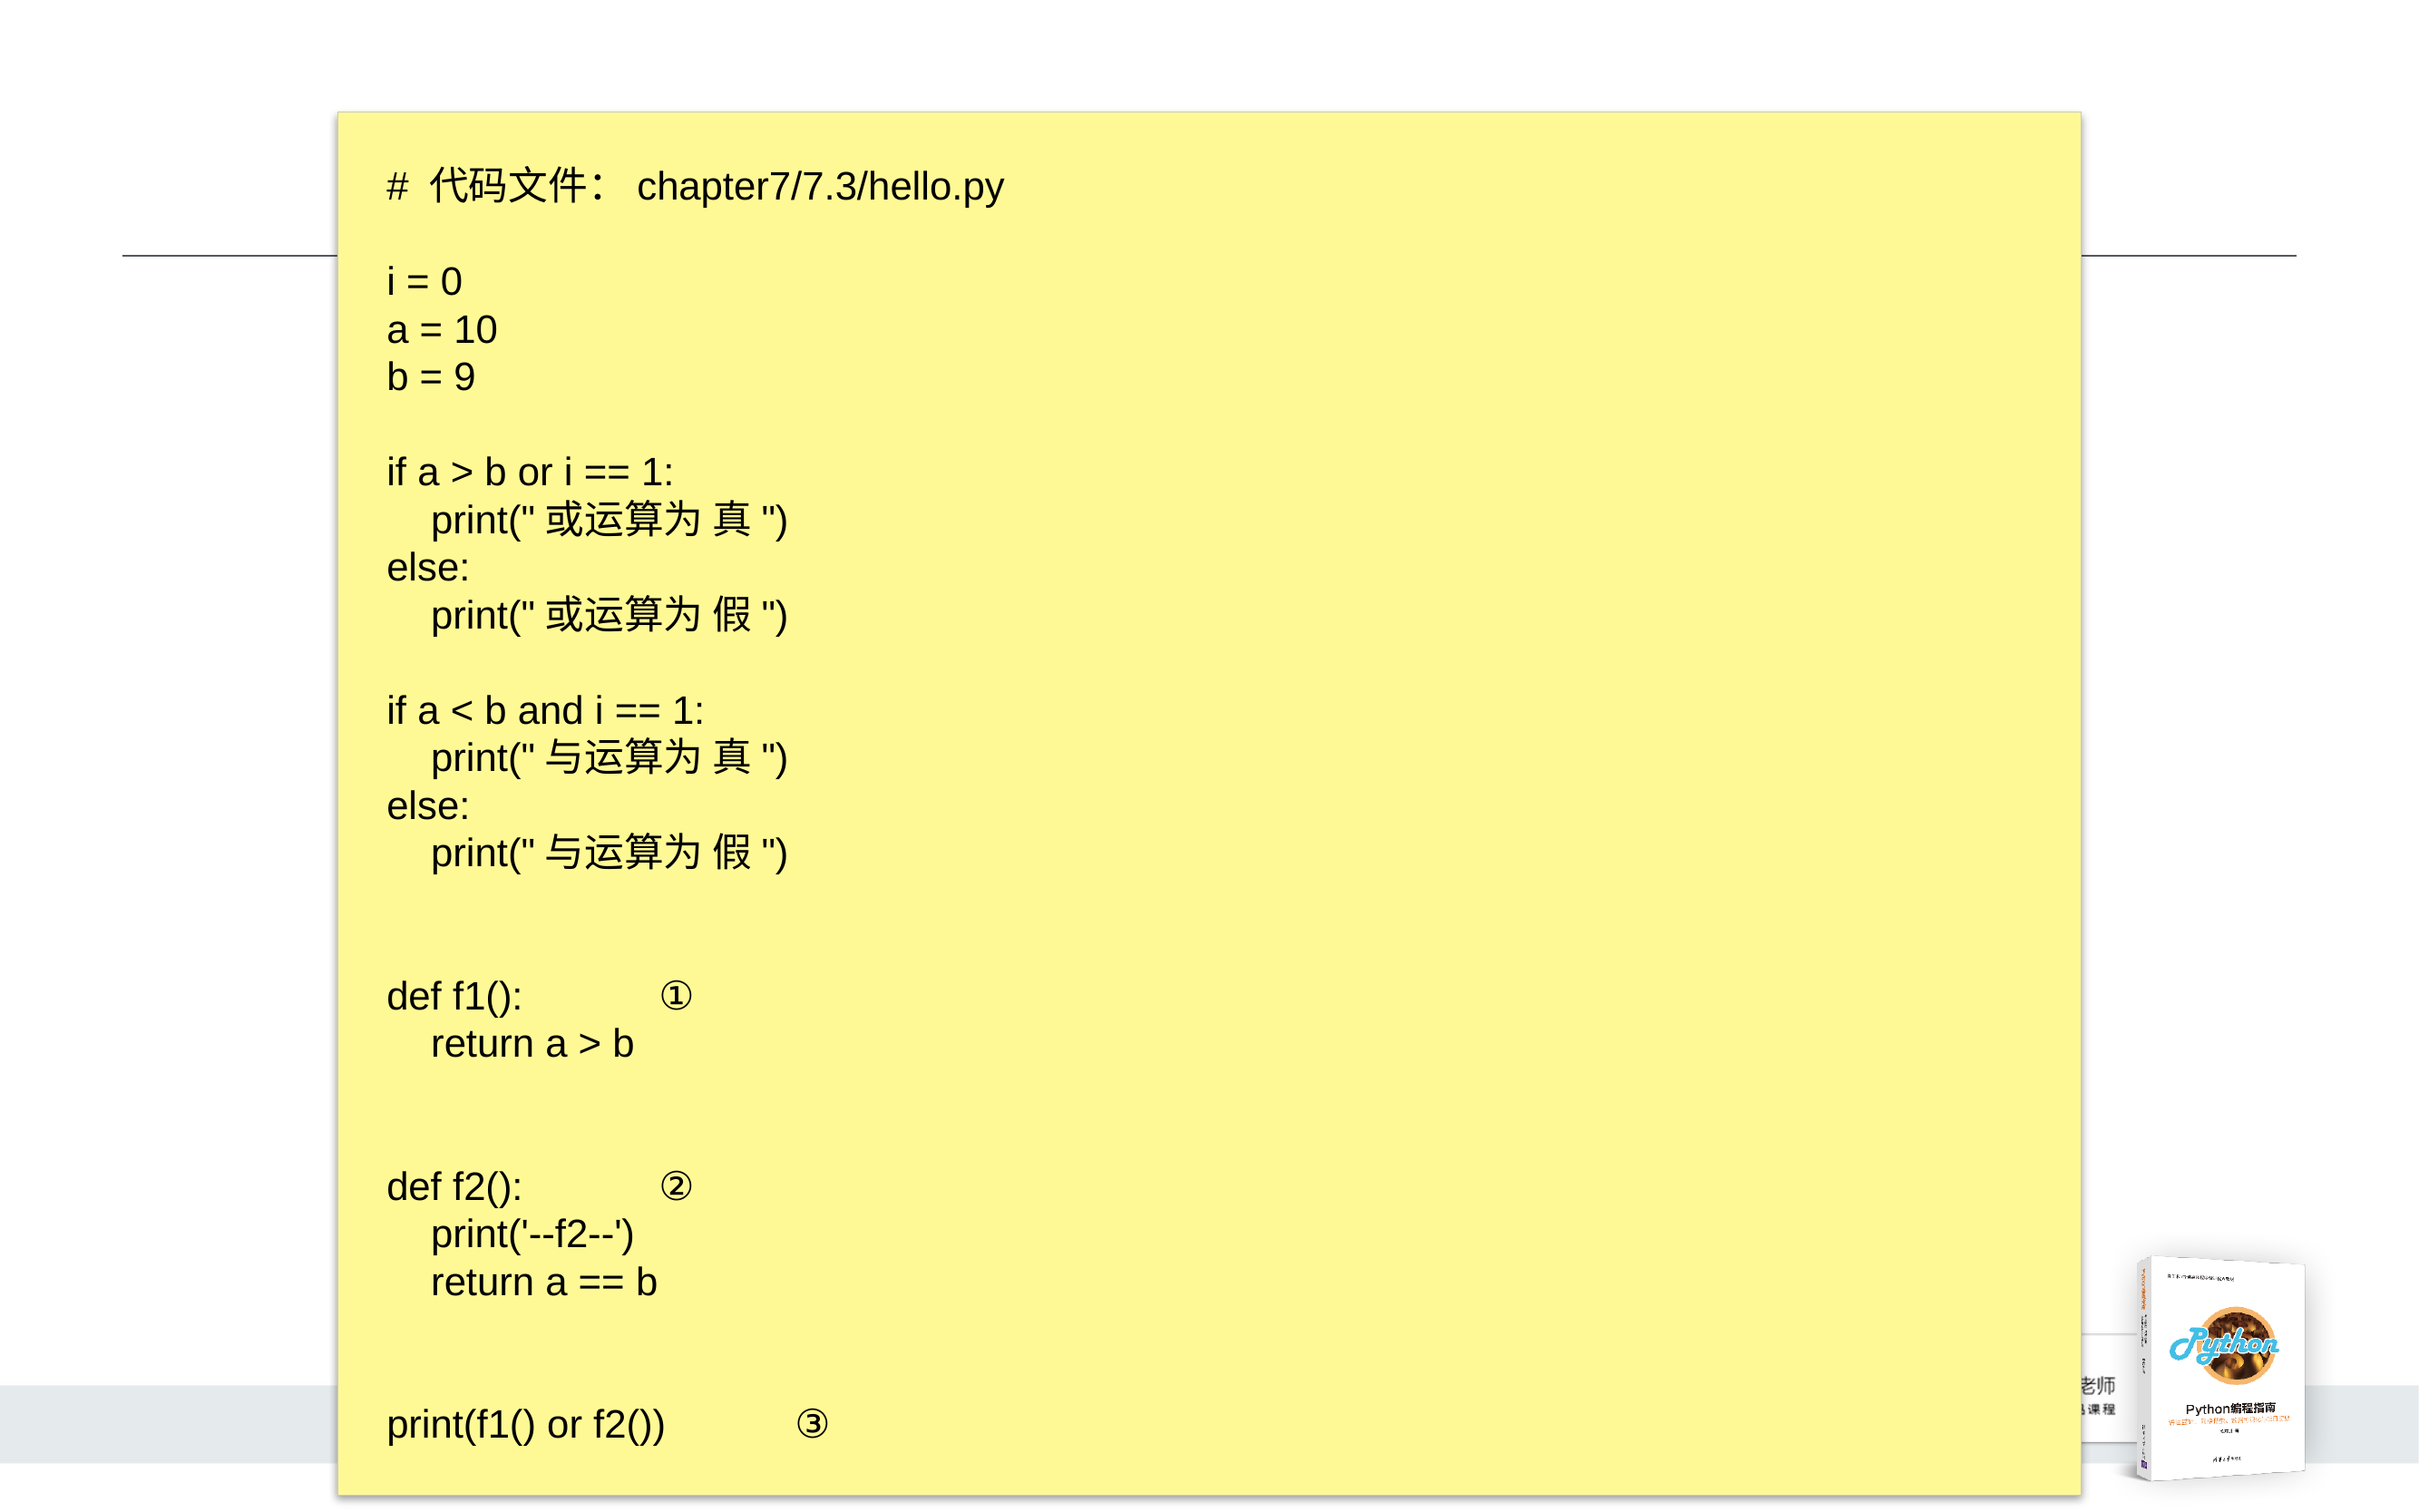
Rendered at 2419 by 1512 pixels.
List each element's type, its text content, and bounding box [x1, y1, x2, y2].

text_box # 代码文件：chapter7/7.3/hello.py i = 0 a = 10 b = 9 if a > b or i == 1: print("或运算为 真") else: print("或运算为 假") if a < b and i == 1: print("与运算为 真") else: print("与运算为 假") def f1(): ① return a > b def f2(): ② print('--f2--') return a == b print(f1() or f2()) ③ [337, 111, 2082, 1496]
picture [0, 0, 2419, 1512]
